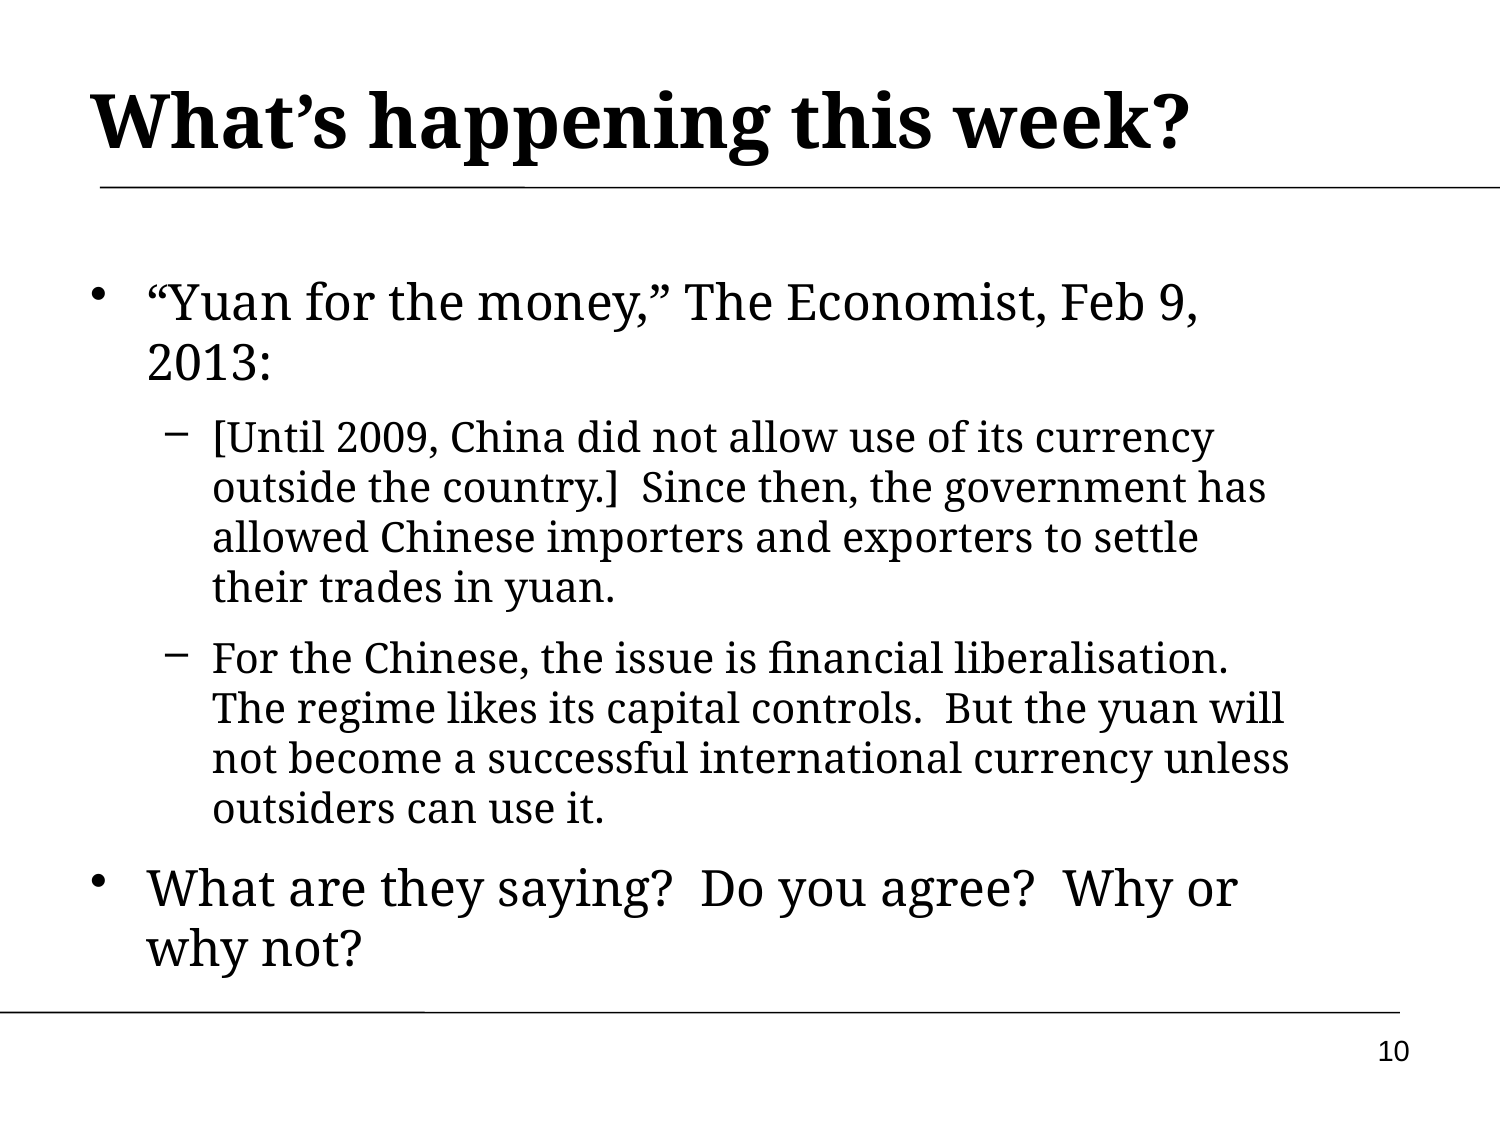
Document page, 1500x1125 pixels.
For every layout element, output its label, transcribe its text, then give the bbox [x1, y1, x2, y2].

slide_number 10 [1074, 1024, 1426, 1103]
title What’s happening this week? [74, 49, 1426, 188]
list “Yuan for the money,” The Economist, Feb 9, 2013: [Until 2009, China did not allow use of its currency outside the country.] Since then, the government has allowed Chinese importers and exporters to settle their trades in yuan. For the Chinese, the issue is financial liberalisation. The regime likes its capital controls. But the yuan will not become a successful international currency unless outsiders can use it. What are they saying? Do you agree? Why or why not? [74, 262, 1313, 1006]
